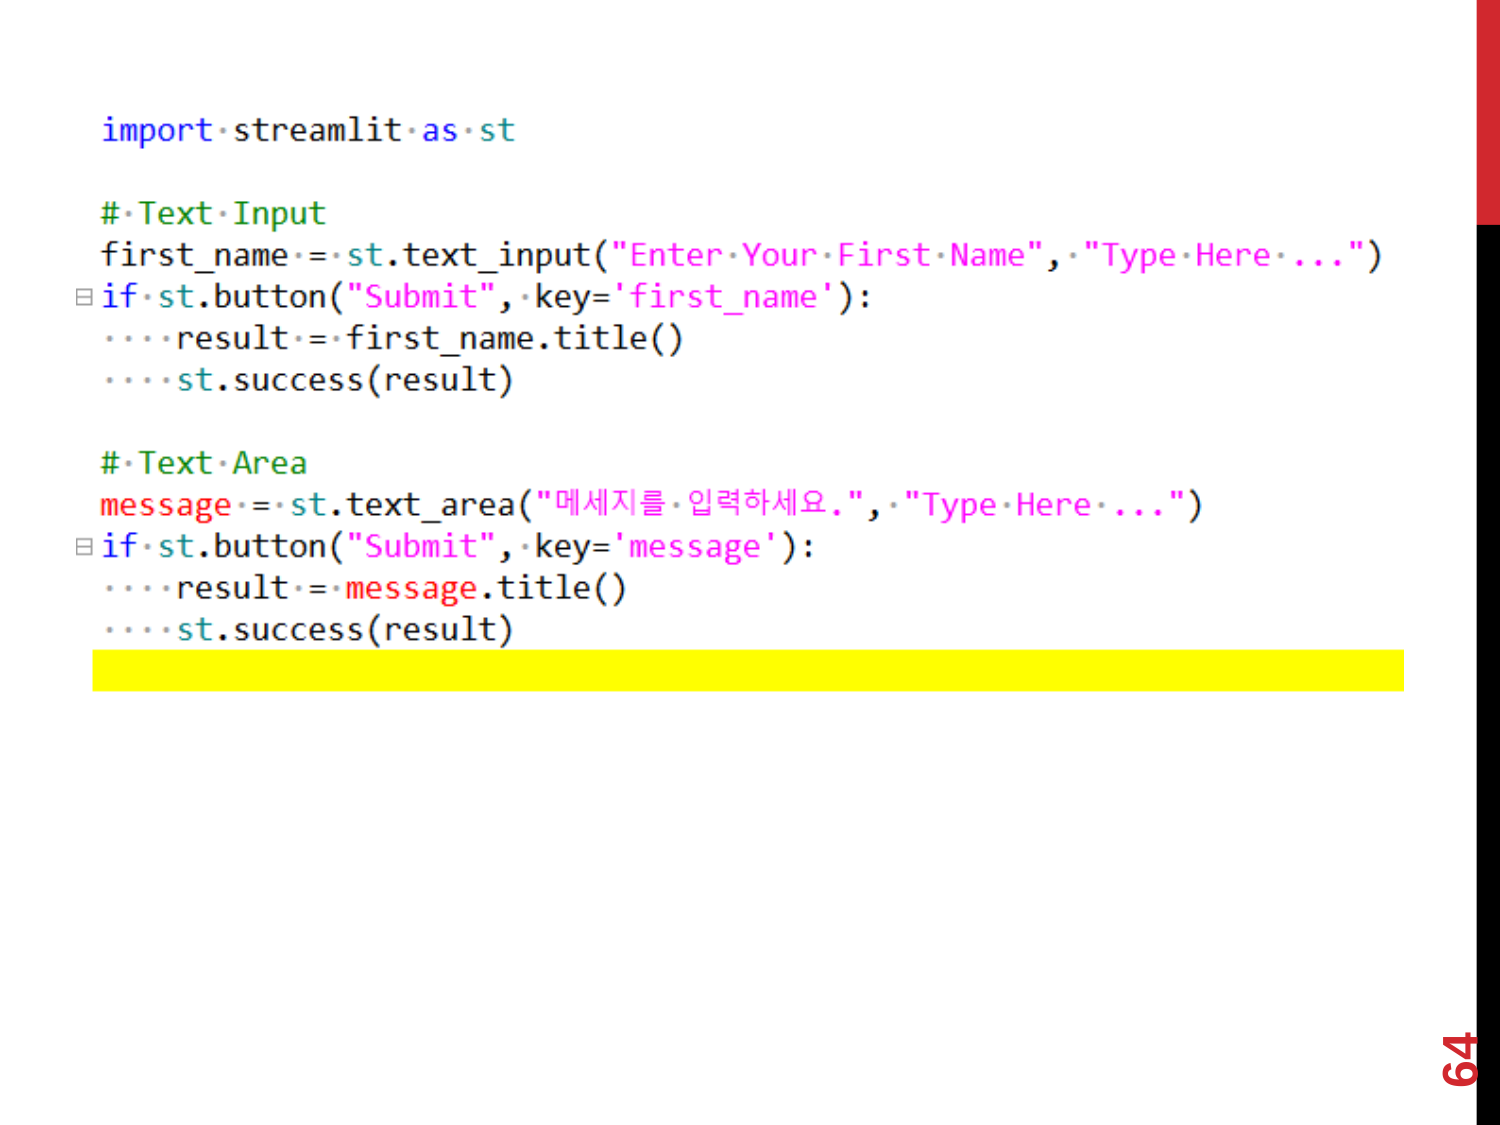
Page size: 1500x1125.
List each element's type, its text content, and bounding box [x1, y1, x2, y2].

picture [76, 113, 1404, 705]
slide_number 64 [1427, 887, 1488, 1104]
